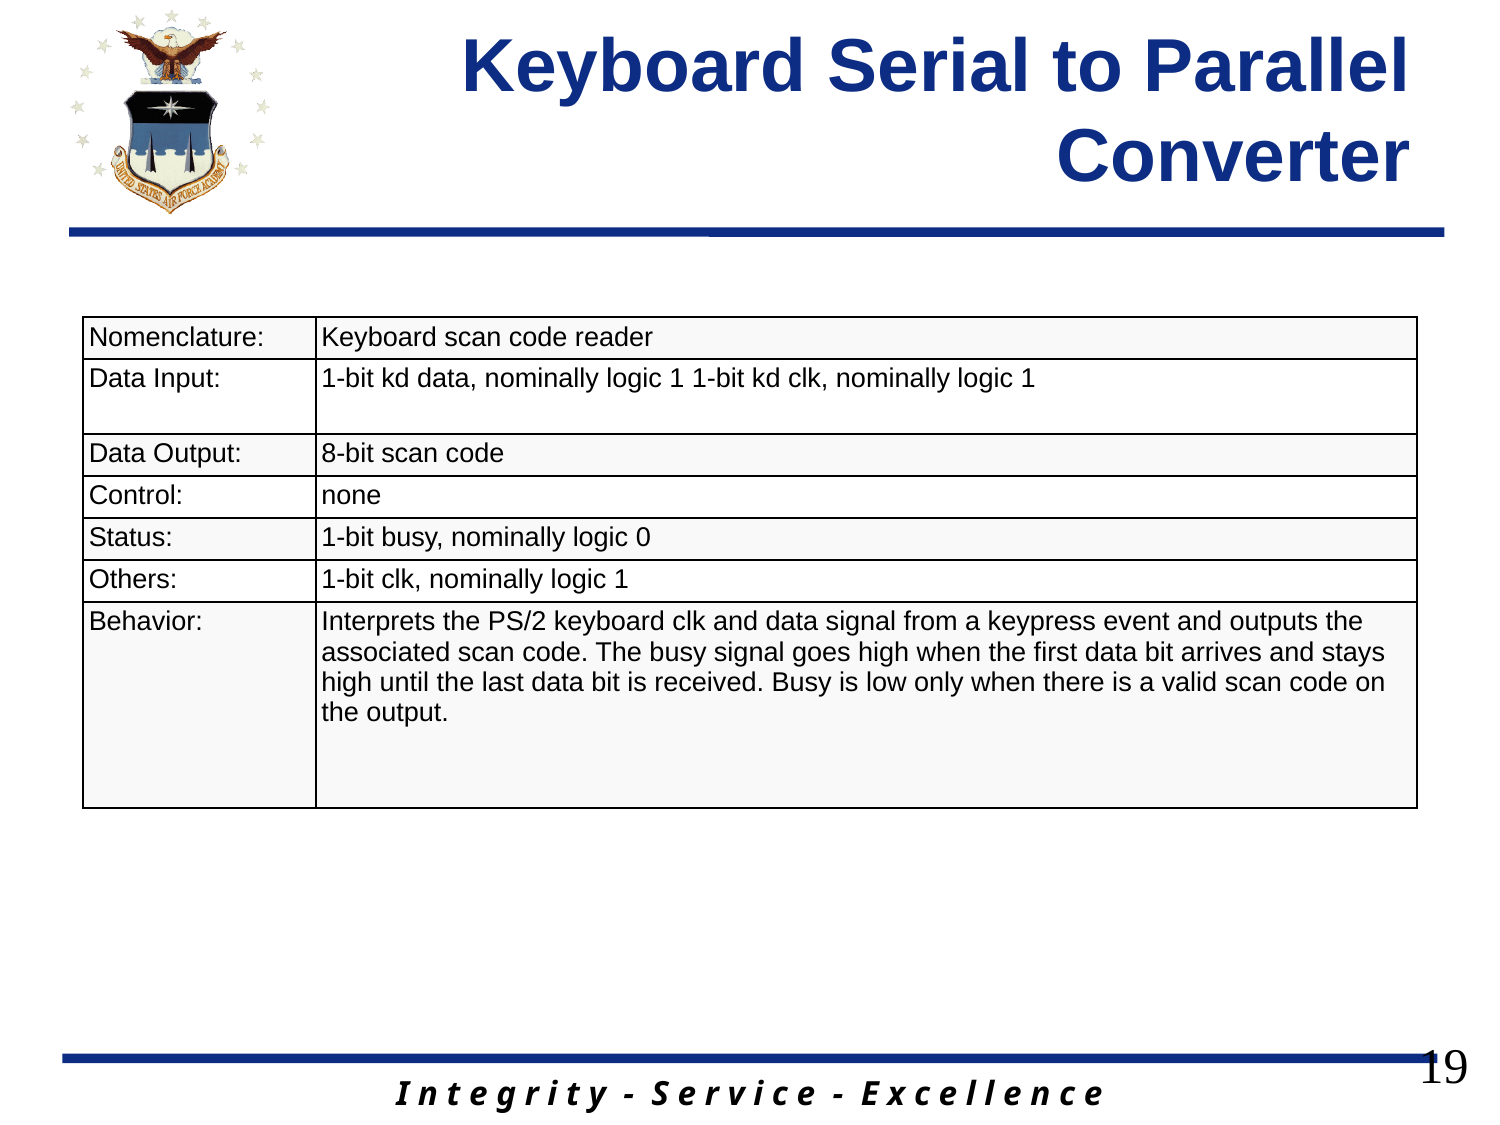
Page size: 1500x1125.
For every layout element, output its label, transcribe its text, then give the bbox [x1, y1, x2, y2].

slide_number 19 [1133, 1025, 1484, 1105]
table_cell Data Input: [84, 360, 315, 433]
table_cell Data Output: [84, 435, 315, 475]
table_header Keyboard scan code reader [317, 318, 1416, 358]
table_cell 1-bit clk, nominally logic 1 [317, 561, 1416, 601]
table_cell Control: [84, 477, 315, 517]
table_cell 1-bit kd data, nominally logic 1 1-bit kd clk, nominally logic 1 [317, 360, 1416, 433]
table_cell Behavior: [84, 603, 315, 807]
picture [63, 0, 275, 222]
table_cell Status: [84, 519, 315, 559]
table_header Nomenclature: [84, 318, 315, 358]
title Keyboard Serial to Parallel Converter [313, 12, 1427, 201]
table_cell 1-bit busy, nominally logic 0 [317, 519, 1416, 559]
table_cell Others: [84, 561, 315, 601]
table_cell Interprets the PS/2 keyboard clk and data signal from a keypress event and outputs the associated scan code. The busy signal goes high when the first data bit arrives and stays high until the last data bit is received. Busy is low only when there is a valid scan code on the output. [317, 603, 1416, 807]
table_cell 8-bit scan code [317, 435, 1416, 475]
table_cell none [317, 477, 1416, 517]
